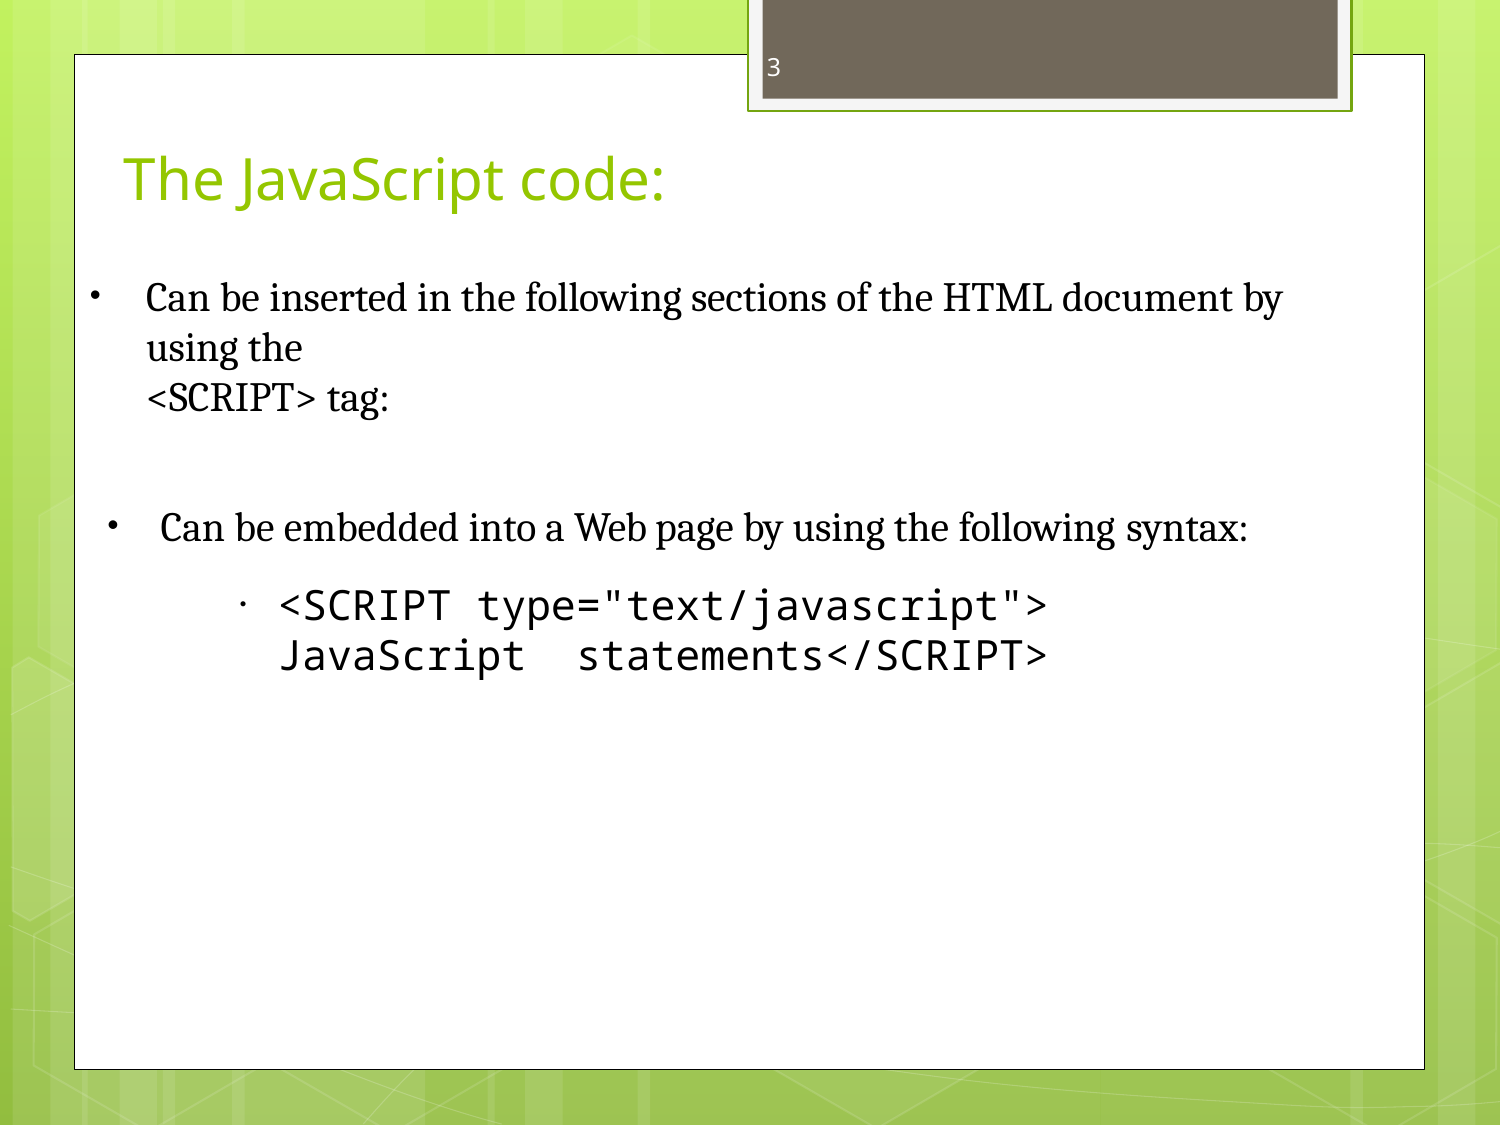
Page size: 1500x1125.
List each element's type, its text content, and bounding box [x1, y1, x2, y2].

text_box • [87, 272, 103, 312]
title The JavaScript code: [121, 21, 762, 212]
text_box <SCRIPT type="text/javascript"> JavaScript statements</SCRIPT> [275, 576, 1244, 679]
slide_number 3 [762, 0, 982, 267]
text_box Can be embedded into a Web page by using the following syntax: [158, 497, 1309, 550]
text_box Can be inserted in the following sections of the HTML document by using the <SCRIPT> tag: [143, 267, 1337, 420]
text_box • [237, 589, 249, 615]
text_box ● [105, 509, 125, 534]
